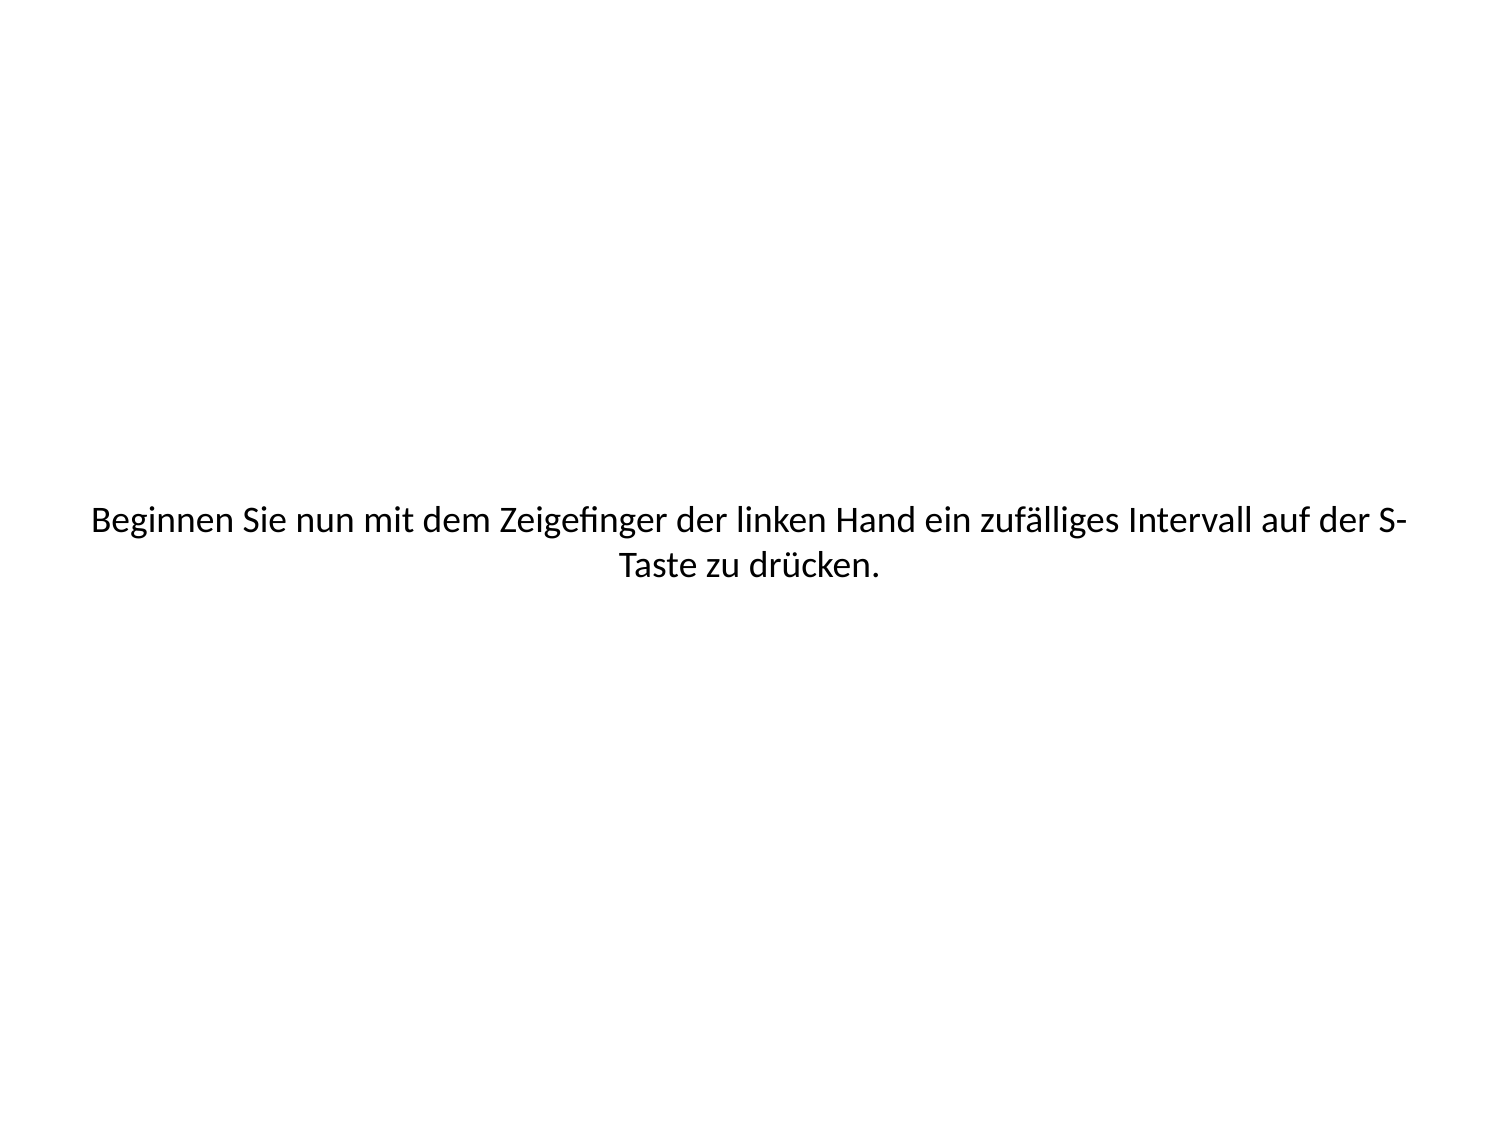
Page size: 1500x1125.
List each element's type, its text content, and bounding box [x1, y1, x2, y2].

title Beginnen Sie nun mit dem Zeigefinger der linken Hand ein zufälliges Intervall auf der S-Taste zu drücken. [75, 468, 1425, 657]
